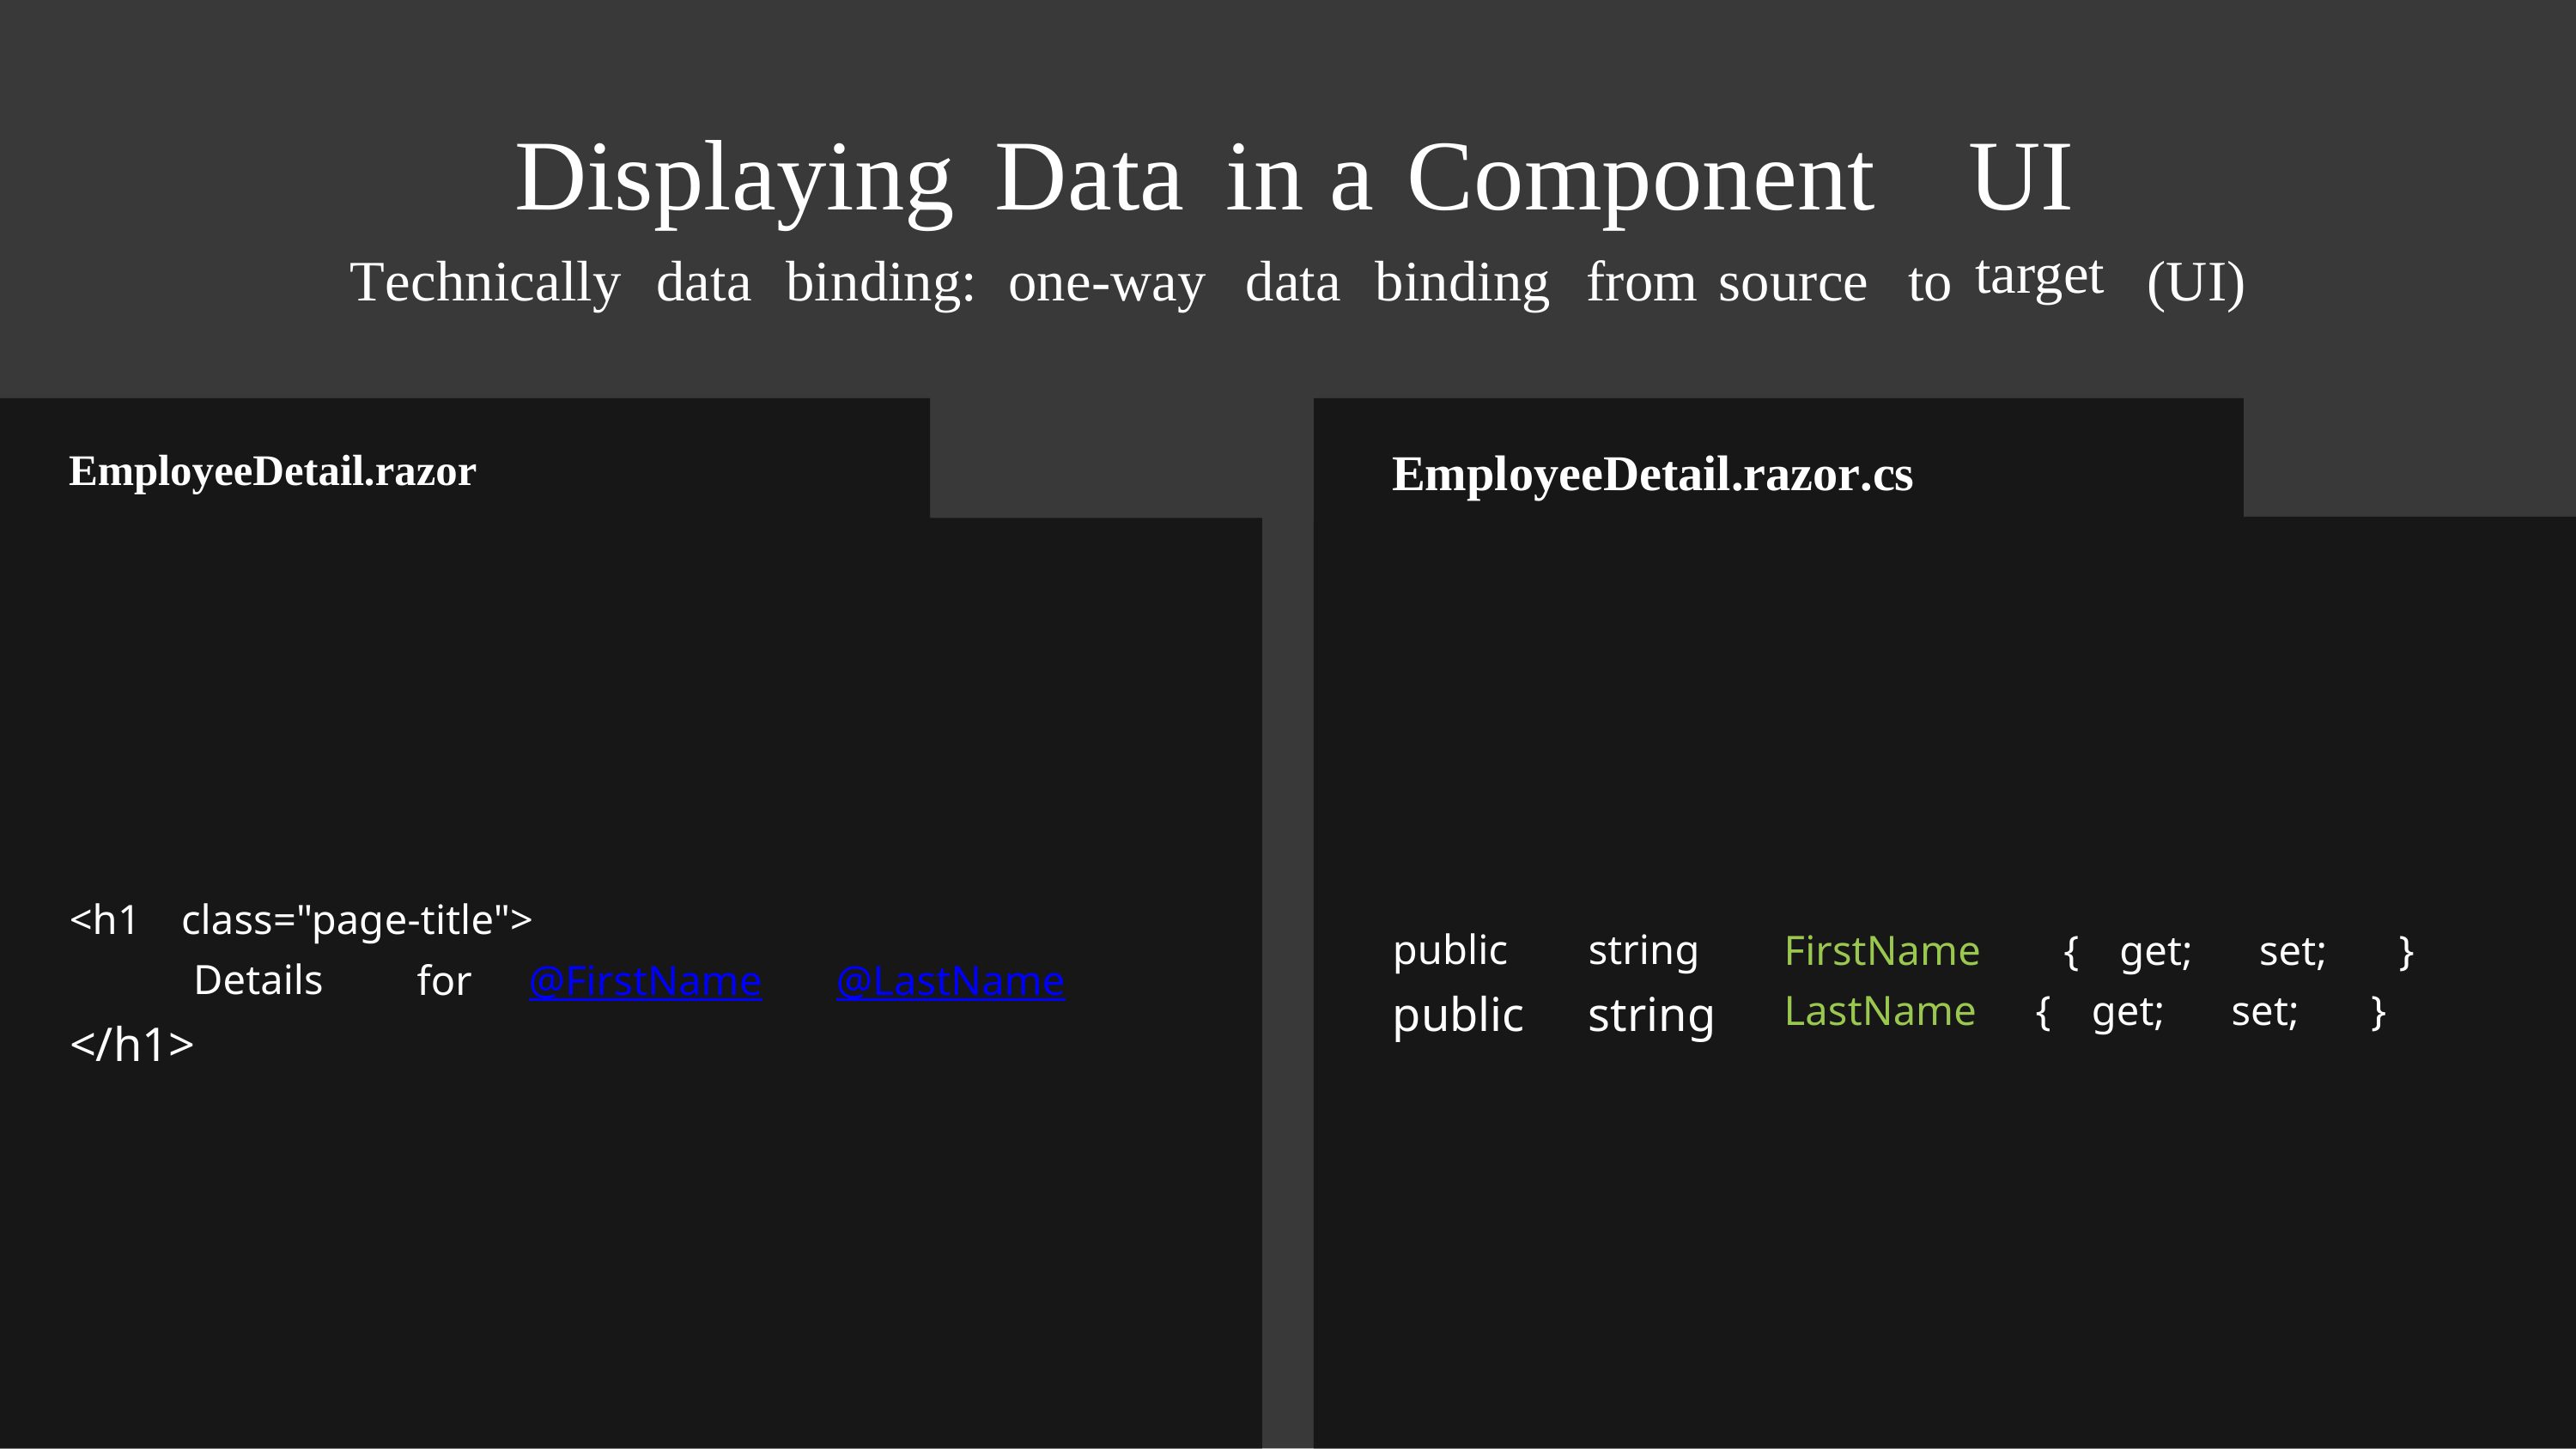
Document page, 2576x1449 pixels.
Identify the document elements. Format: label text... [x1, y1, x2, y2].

text_box for [415, 959, 510, 1010]
text_box UI target [1966, 126, 2144, 314]
text_box } [2369, 990, 2409, 1041]
text_box class="page-title"> [179, 899, 721, 949]
text_box Component [1405, 126, 1961, 231]
text_box Displaying [513, 126, 988, 231]
text_box { [2062, 929, 2100, 980]
text_box binding: [784, 253, 1005, 314]
text_box EmployeeDetail.razor [66, 449, 582, 504]
text_box (UI) [2145, 253, 2249, 314]
text_box get; [2117, 929, 2240, 980]
text_box one-way [1006, 253, 1242, 314]
text_box string string [1586, 929, 1765, 1041]
text_box [0, 0, 2576, 1449]
text_box source [1716, 253, 1905, 314]
text_box FirstName [1782, 929, 2044, 980]
text_box [0, 397, 931, 549]
text_box EmployeeDetail.razor.cs [1314, 397, 2244, 549]
text_box data [654, 253, 783, 314]
text_box to [1906, 253, 1971, 314]
text_box { [2033, 990, 2073, 1041]
text_box @FirstName [526, 959, 817, 1010]
text_box set; [2229, 990, 2352, 1041]
text_box in [1224, 126, 1322, 231]
text_box Data [993, 126, 1218, 231]
text_box Details </h1> [67, 959, 398, 1071]
text_box from [1584, 253, 1716, 314]
text_box binding [1373, 253, 1583, 314]
text_box <h1 [67, 899, 162, 949]
text_box public public [1390, 929, 1570, 1041]
text_box a [1327, 126, 1400, 231]
text_box get; [2089, 990, 2213, 1041]
text_box @LastName [834, 959, 1097, 1010]
text_box data [1243, 253, 1372, 314]
text_box [1313, 516, 2576, 1449]
text_box LastName [1782, 990, 2017, 1041]
text_box } [2397, 929, 2436, 980]
text_box [0, 518, 1262, 1449]
text_box set; [2257, 929, 2380, 980]
text_box Technically [348, 253, 653, 314]
